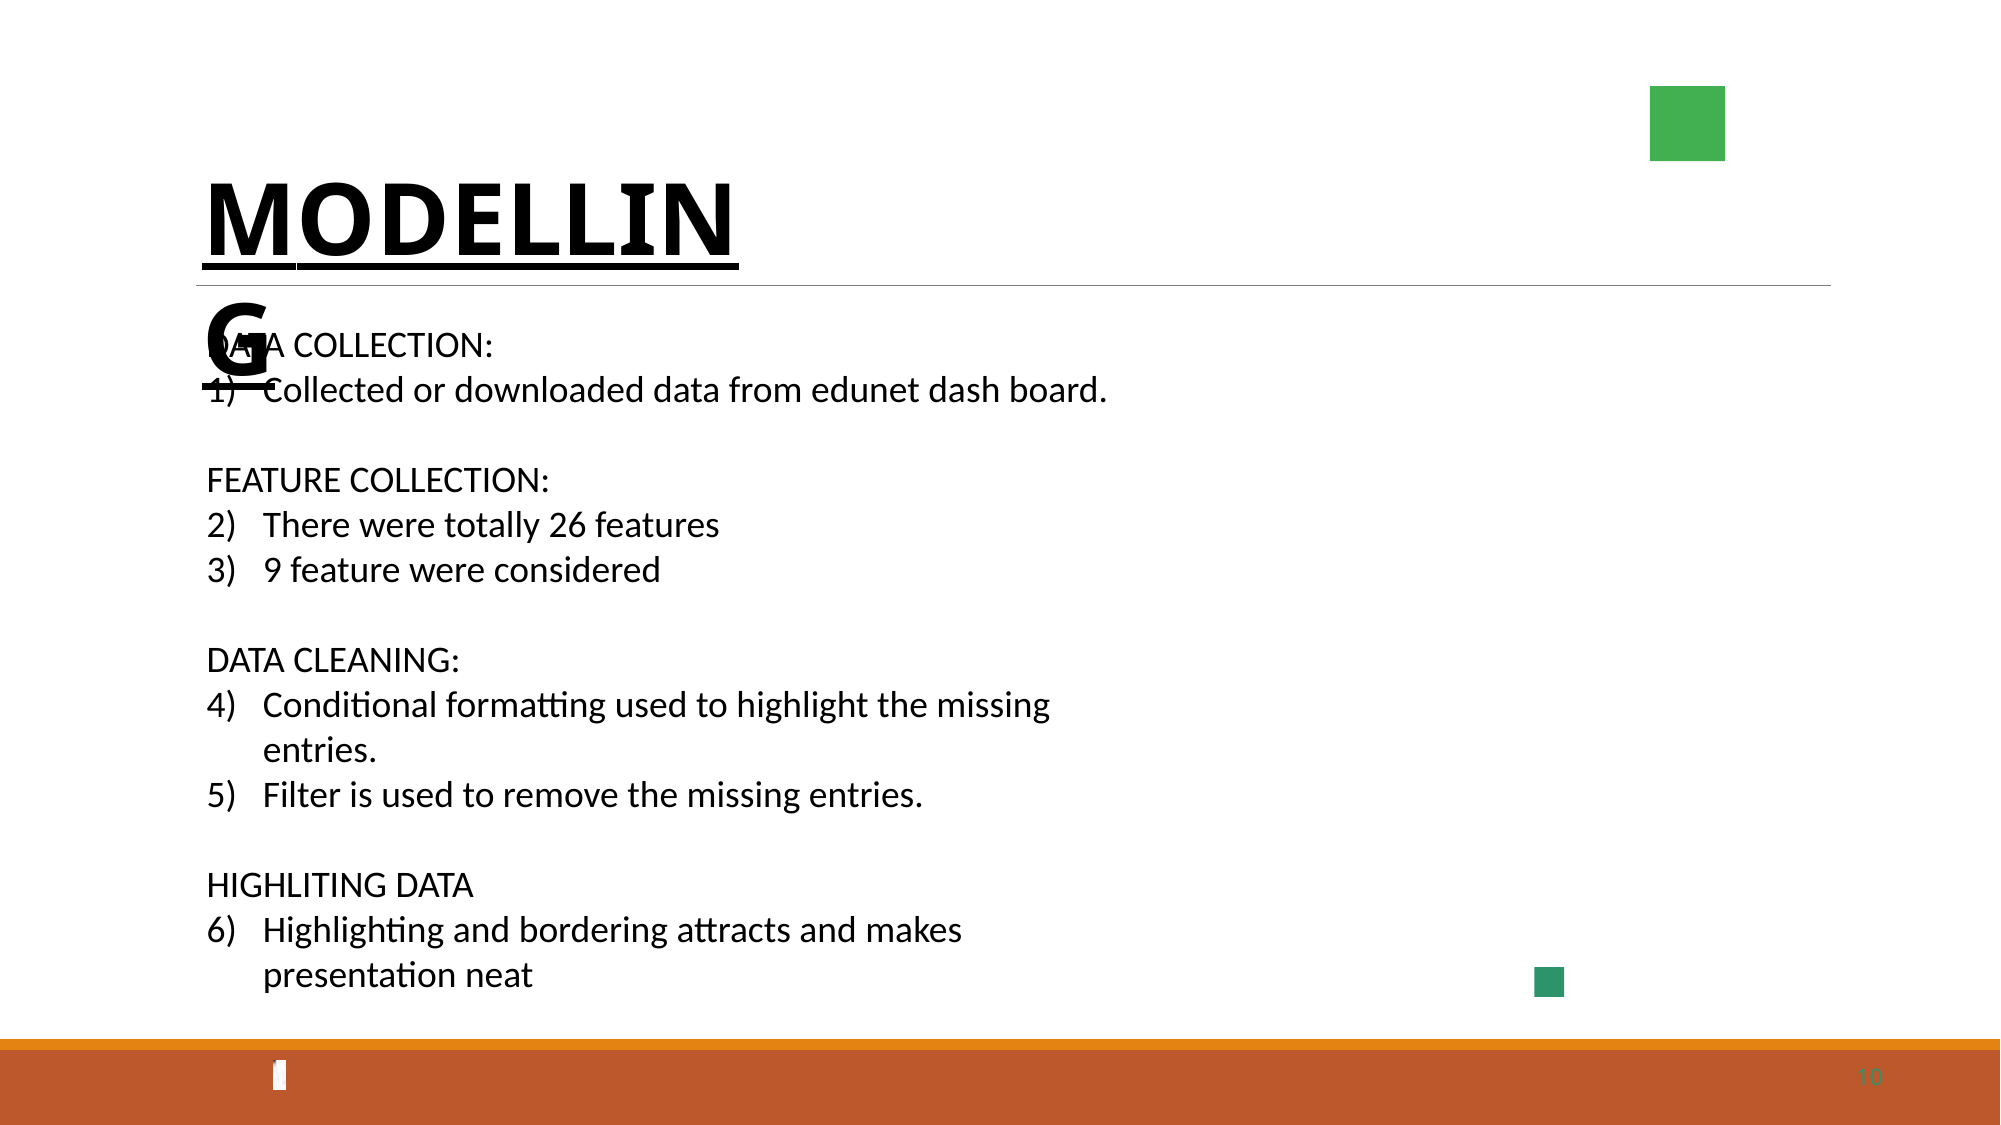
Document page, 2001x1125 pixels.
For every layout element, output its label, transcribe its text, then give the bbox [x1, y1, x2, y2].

text_box 10 [1849, 1061, 1888, 1095]
text_box [1534, 967, 1565, 997]
text_box DATA COLLECTION: Collected or downloaded data from edunet dash board. FEATURE COLLECTION: There were totally 26 features 9 feature were considered DATA CLEANING: Conditional formatting used to highlight the missing entries. Filter is used to remove the missing entries. HIGHLITING DATA Highlighting and bordering attracts and makes presentation neat [191, 312, 1180, 1003]
text_box [1649, 86, 1725, 162]
picture [272, 1060, 287, 1091]
text_box MODELLING [199, 152, 742, 312]
